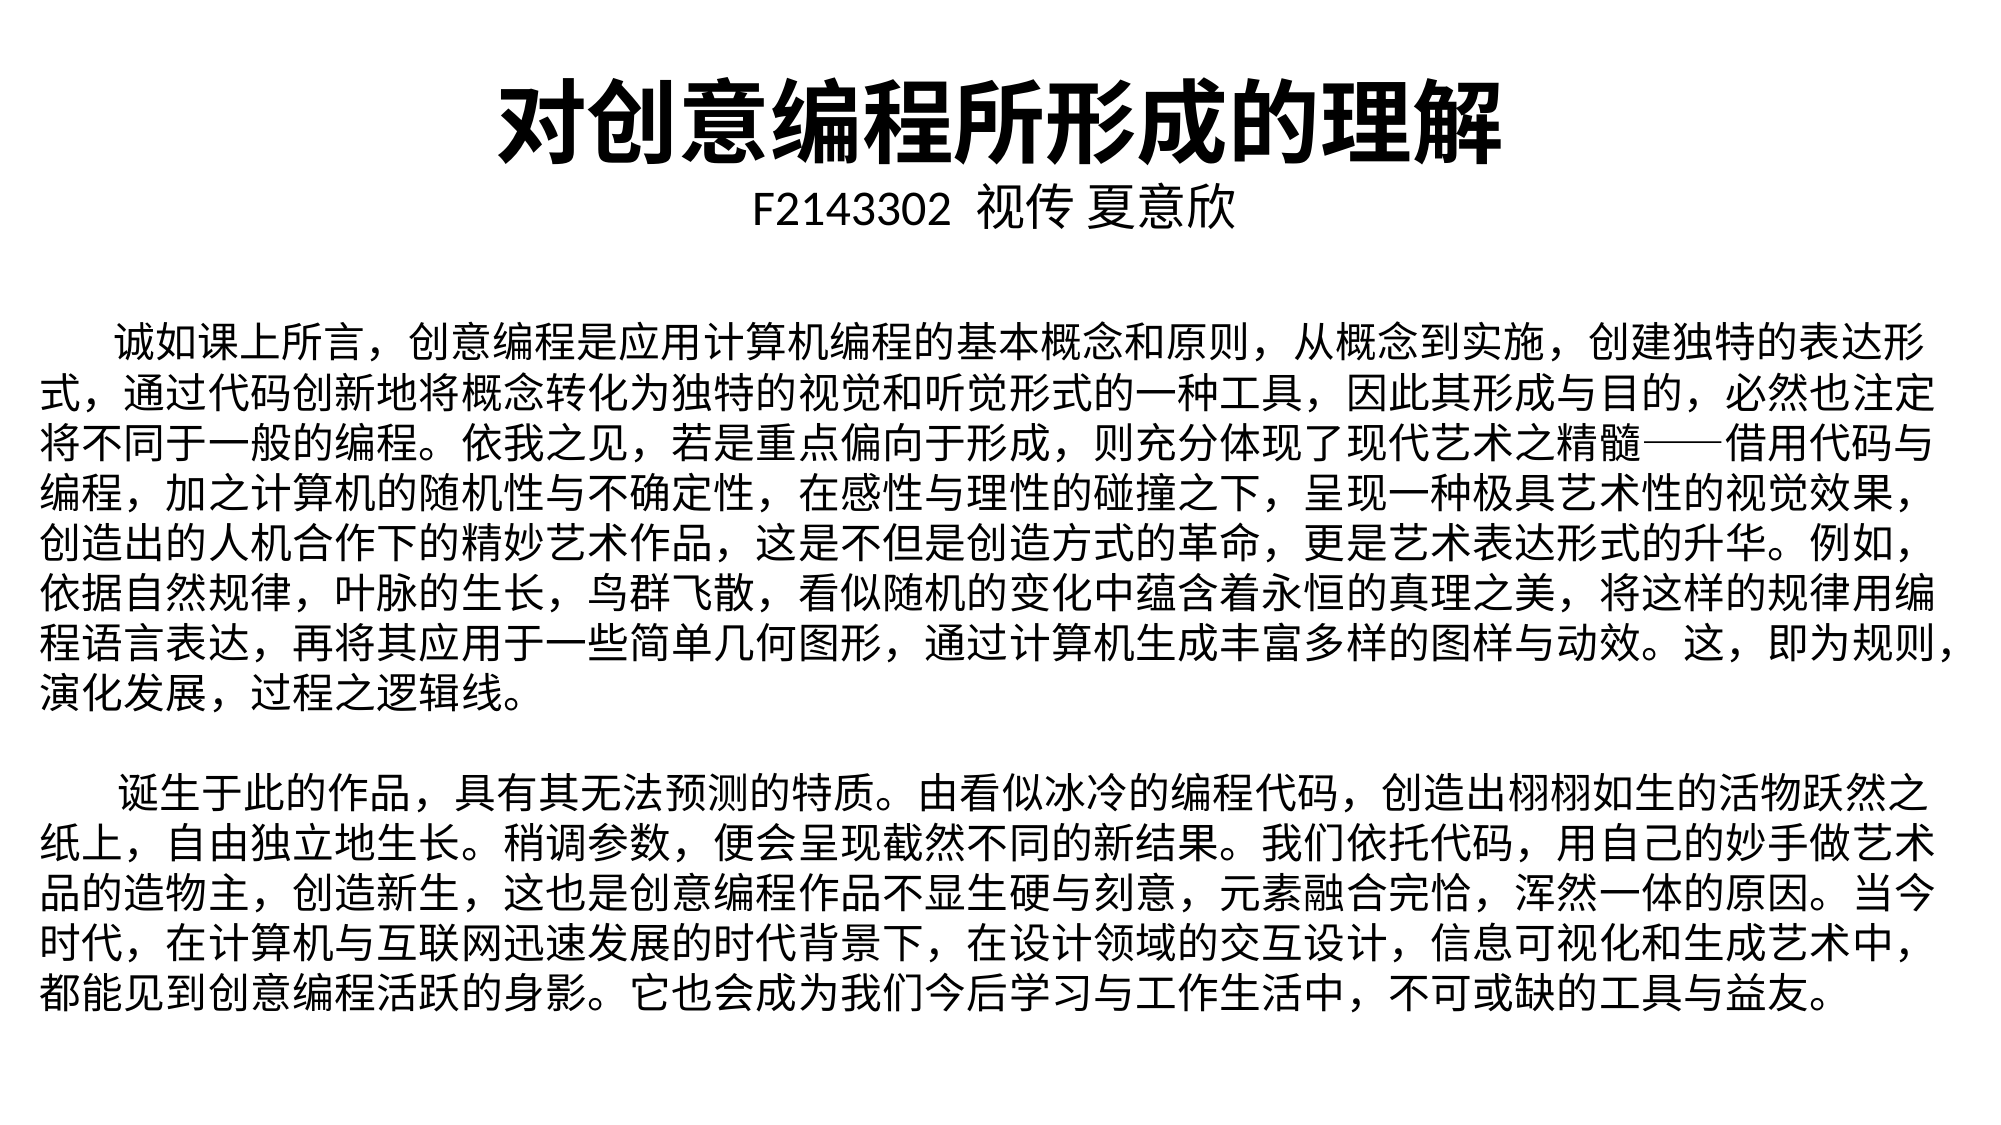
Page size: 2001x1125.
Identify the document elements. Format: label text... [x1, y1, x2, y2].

text_box 诚如课上所言，创意编程是应用计算机编程的基本概念和原则，从概念到实施，创建独特的表达形式，通过代码创新地将概念转化为独特的视觉和听觉形式的一种工具，因此其形成与目的，必然也注定将不同于一般的编程。依我之见，若是重点偏向于形成，则充分体现了现代艺术之精髓——借用代码与编程，加之计算机的随机性与不确定性，在感性与理性的碰撞之下，呈现一种极具艺术性的视觉效果，创造出的人机合作下的精妙艺术作品，这是不但是创造方式的革命，更是艺术表达形式的升华。例如，依据自然规律，叶脉的生长，鸟群飞散，看似随机的变化中蕴含着永恒的真理之美，将这样的规律用编程语言表达，再将其应用于一些简单几何图形，通过计算机生成丰富多样的图样与动效。这，即为规则，演化发展，过程之逻辑线。 诞生于此的作品，具有其无法预测的特质。由看似冰冷的编程代码，创造出栩栩如生的活物跃然之纸上，自由独立地生长。稍调参数，便会呈现截然不同的新结果。我们依托代码，用自己的妙手做艺术品的造物主，创造新生，这也是创意编程作品不显生硬与刻意，元素融合完恰，浑然一体的原因。当今时代，在计算机与互联网迅速发展的时代背景下，在设计领域的交互设计，信息可视化和生成艺术中，都能见到创意编程活跃的身影。它也会成为我们今后学习与工作生活中，不可或缺的工具与益友。 [24, 254, 1975, 1025]
text_box 对创意编程所形成的理解 F2143302 视传 夏意欣 [345, 57, 1655, 303]
